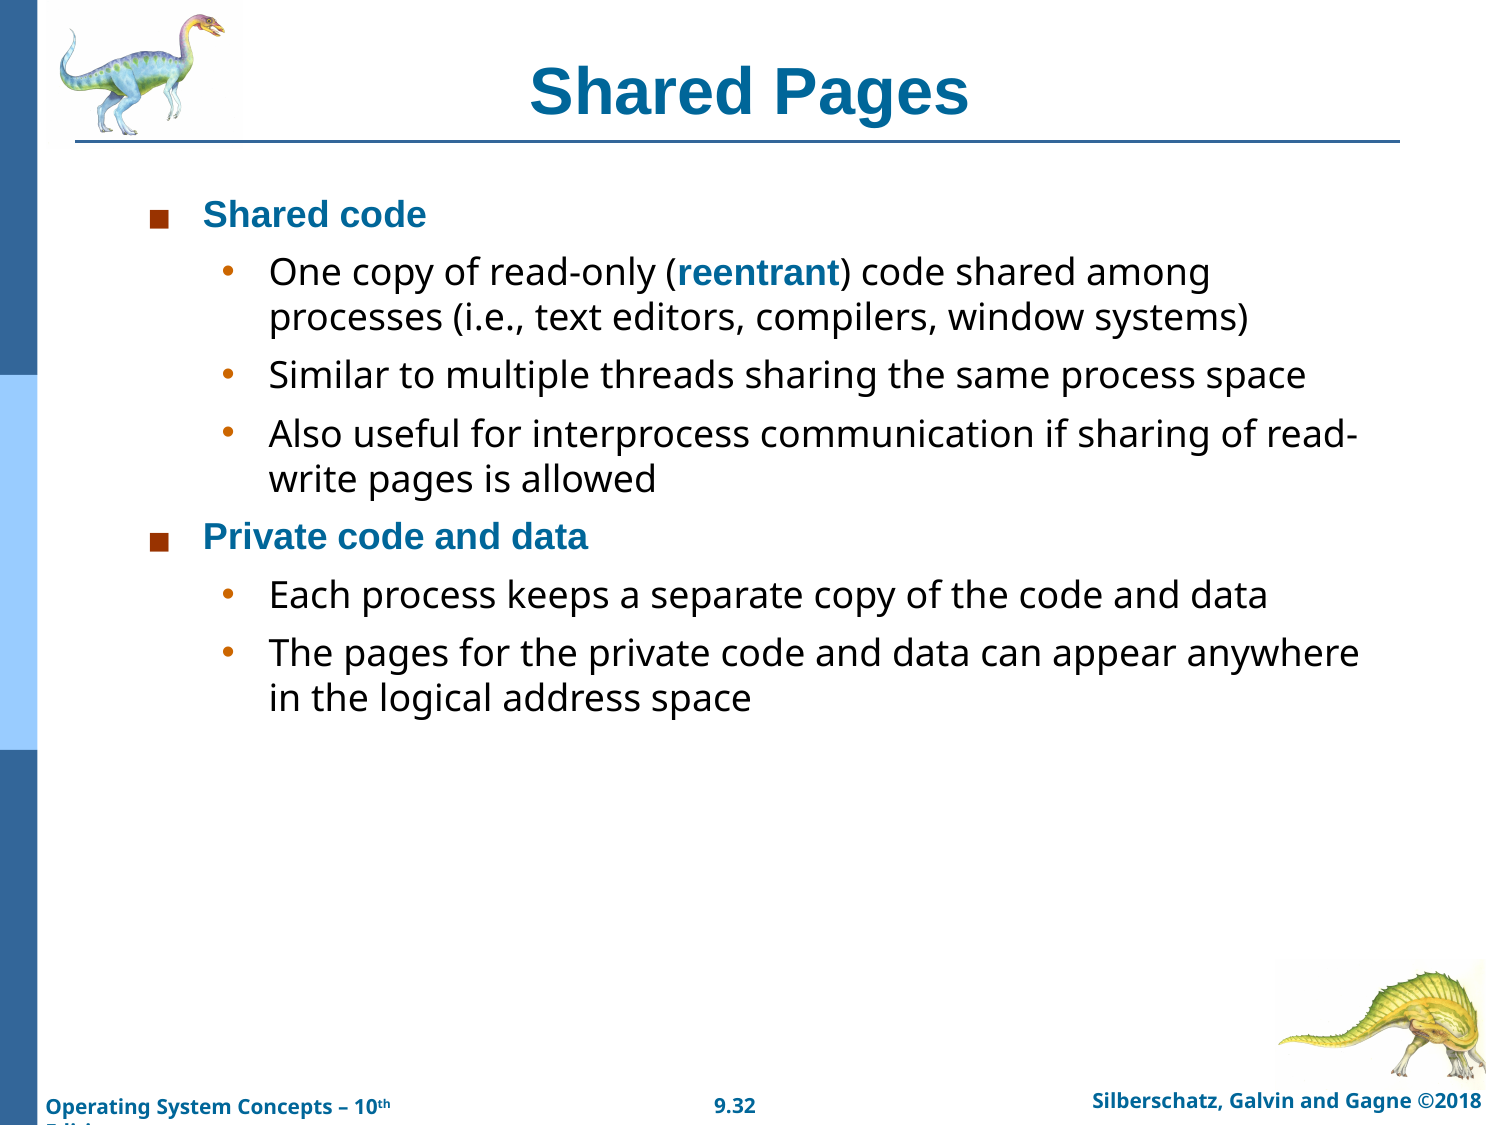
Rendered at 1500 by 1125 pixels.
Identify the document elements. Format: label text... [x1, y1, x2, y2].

picture [1275, 959, 1486, 1090]
list Shared code One copy of read-only (reentrant) code shared among processes (i.e., text editors, compilers, window systems) Similar to multiple threads sharing the same process space Also useful for interprocess communication if sharing of read-write pages is allowed Private code and data Each process keeps a separate copy of the code and data The pages for the private code and data can appear anywhere in the logical address space [131, 182, 1401, 919]
title Shared Pages [75, 40, 1425, 136]
picture [46, 0, 243, 149]
